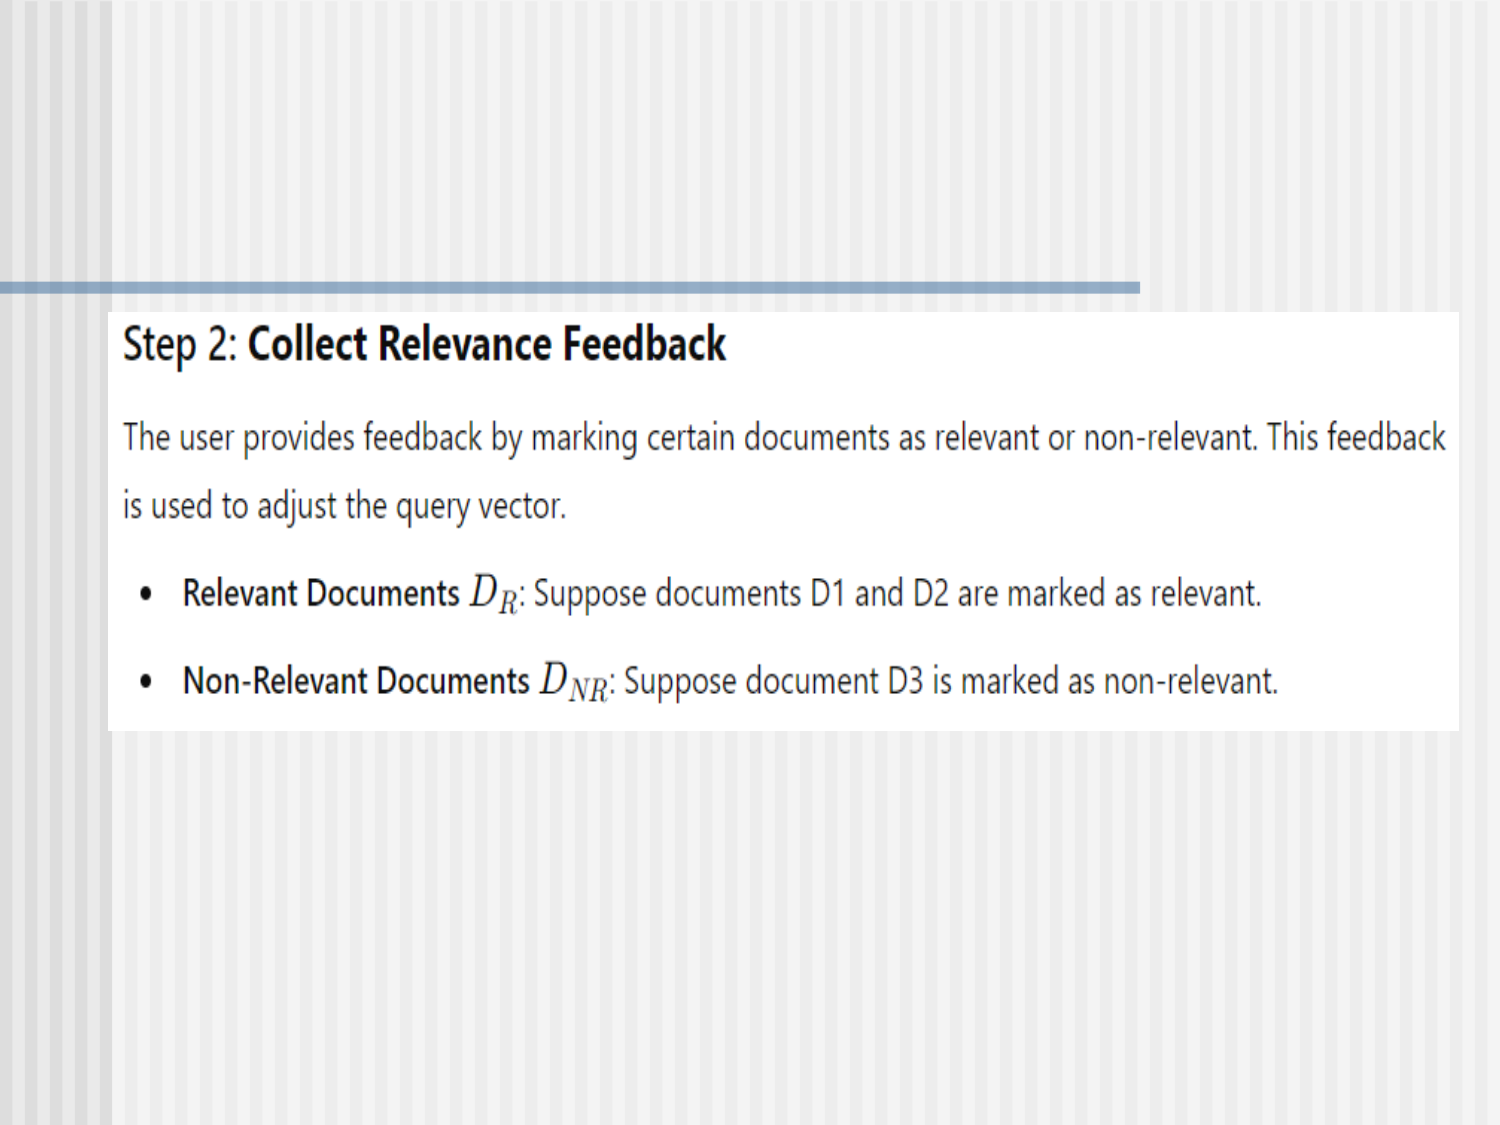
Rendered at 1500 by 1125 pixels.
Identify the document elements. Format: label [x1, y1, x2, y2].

picture [107, 312, 1459, 731]
